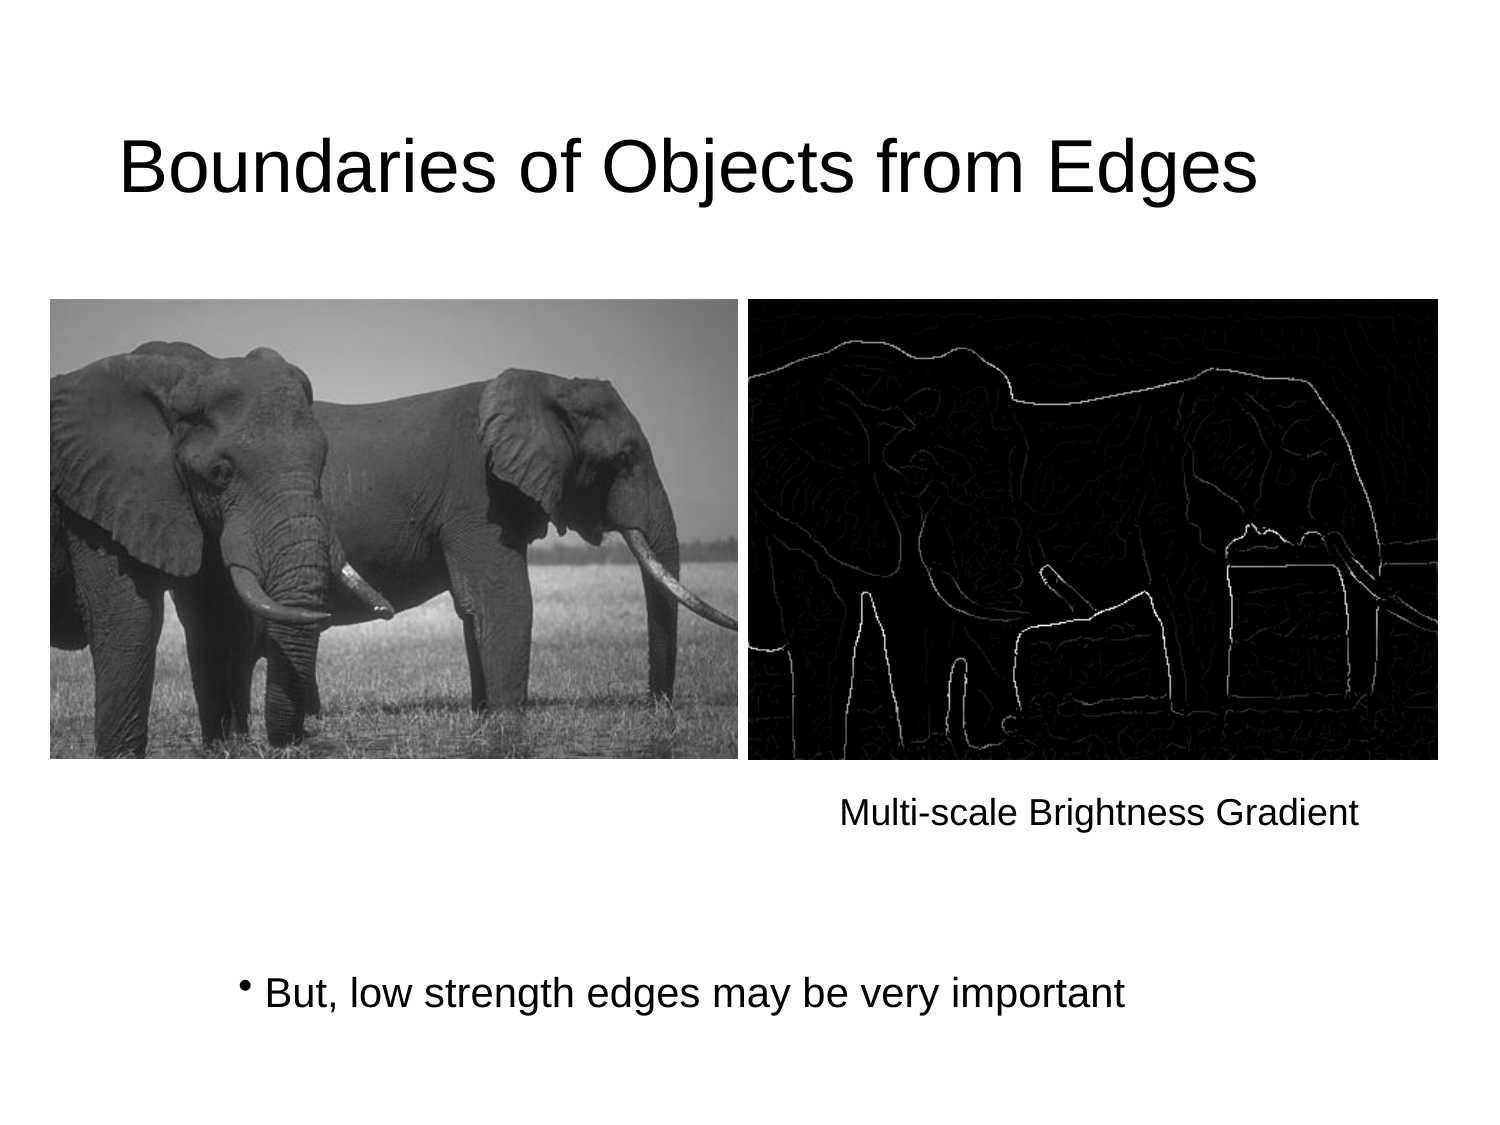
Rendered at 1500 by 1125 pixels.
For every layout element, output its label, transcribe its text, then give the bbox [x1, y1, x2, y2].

text_box But, low strength edges may be very important [223, 958, 1141, 1024]
picture [49, 299, 738, 759]
text_box Multi-scale Brightness Gradient [824, 780, 1375, 841]
picture [748, 299, 1438, 760]
title Boundaries of Objects from Edges [103, 59, 1397, 278]
